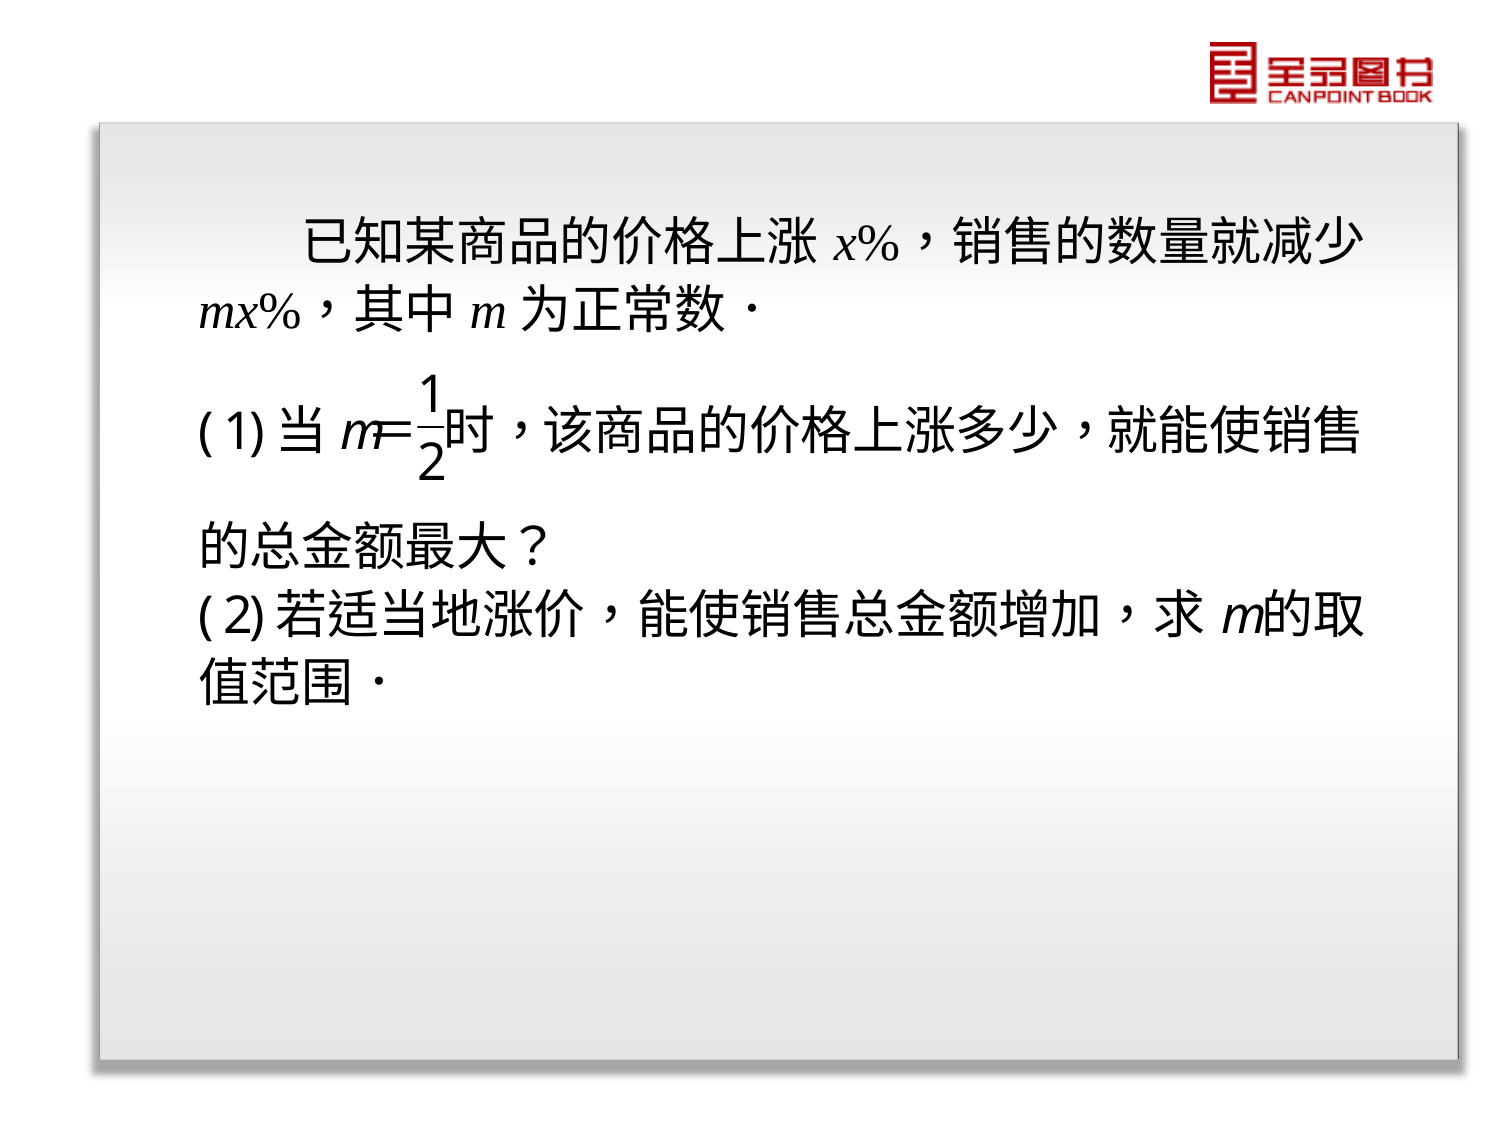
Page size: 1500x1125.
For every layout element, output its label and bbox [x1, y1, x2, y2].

text_box [197, 207, 1368, 776]
picture [79, 115, 1477, 1087]
picture [1210, 42, 1433, 104]
